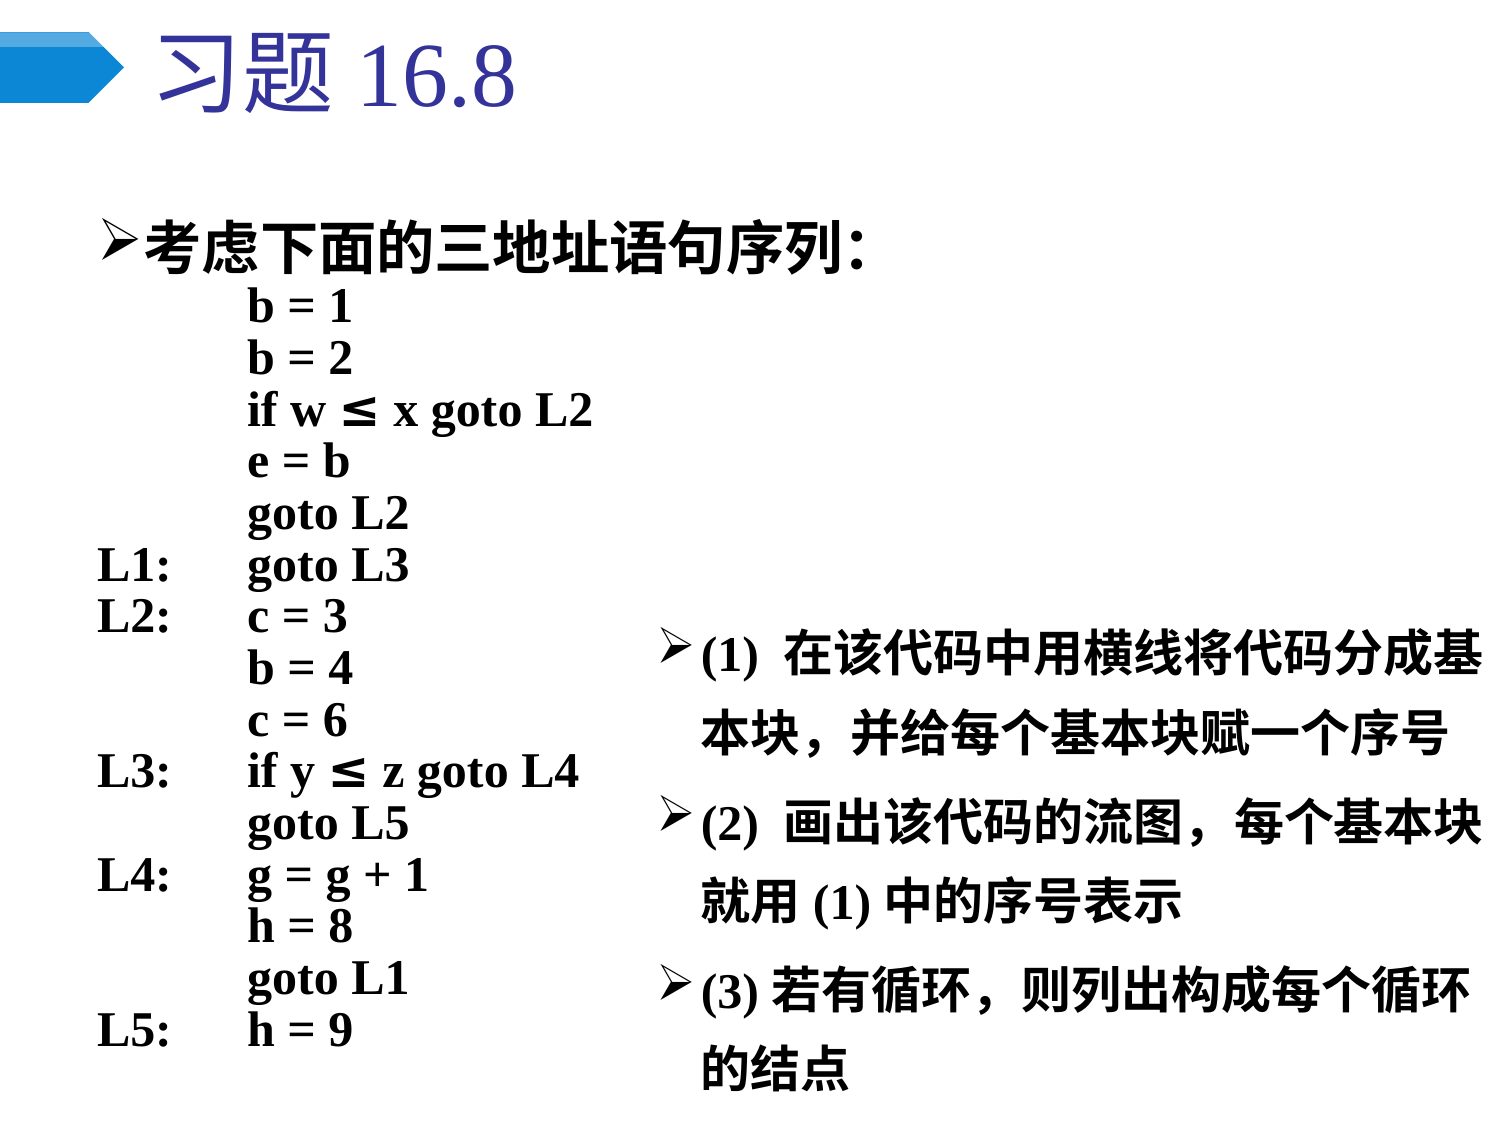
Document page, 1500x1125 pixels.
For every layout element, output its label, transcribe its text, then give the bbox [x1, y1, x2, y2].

list 考虑下面的三地址语句序列： b = 1 b = 2 if w ≤ x goto L2 e = b goto L2 L1: goto L3 L2: c = 3 b = 4 c = 6 L3: if y ≤ z goto L4 goto L5 L4: g = g + 1 h = 8 goto L1 L5: h = 9 [82, 194, 1430, 996]
title 习题16.8 [135, 26, 1468, 132]
text_box (1) 在该代码中用横线将代码分成基本块，并给每个基本块赋一个序号 (2) 画出该代码的流图，每个基本块就用(1)中的序号表示 (3)若有循环，则列出构成每个循环的结点 [641, 595, 1500, 1105]
